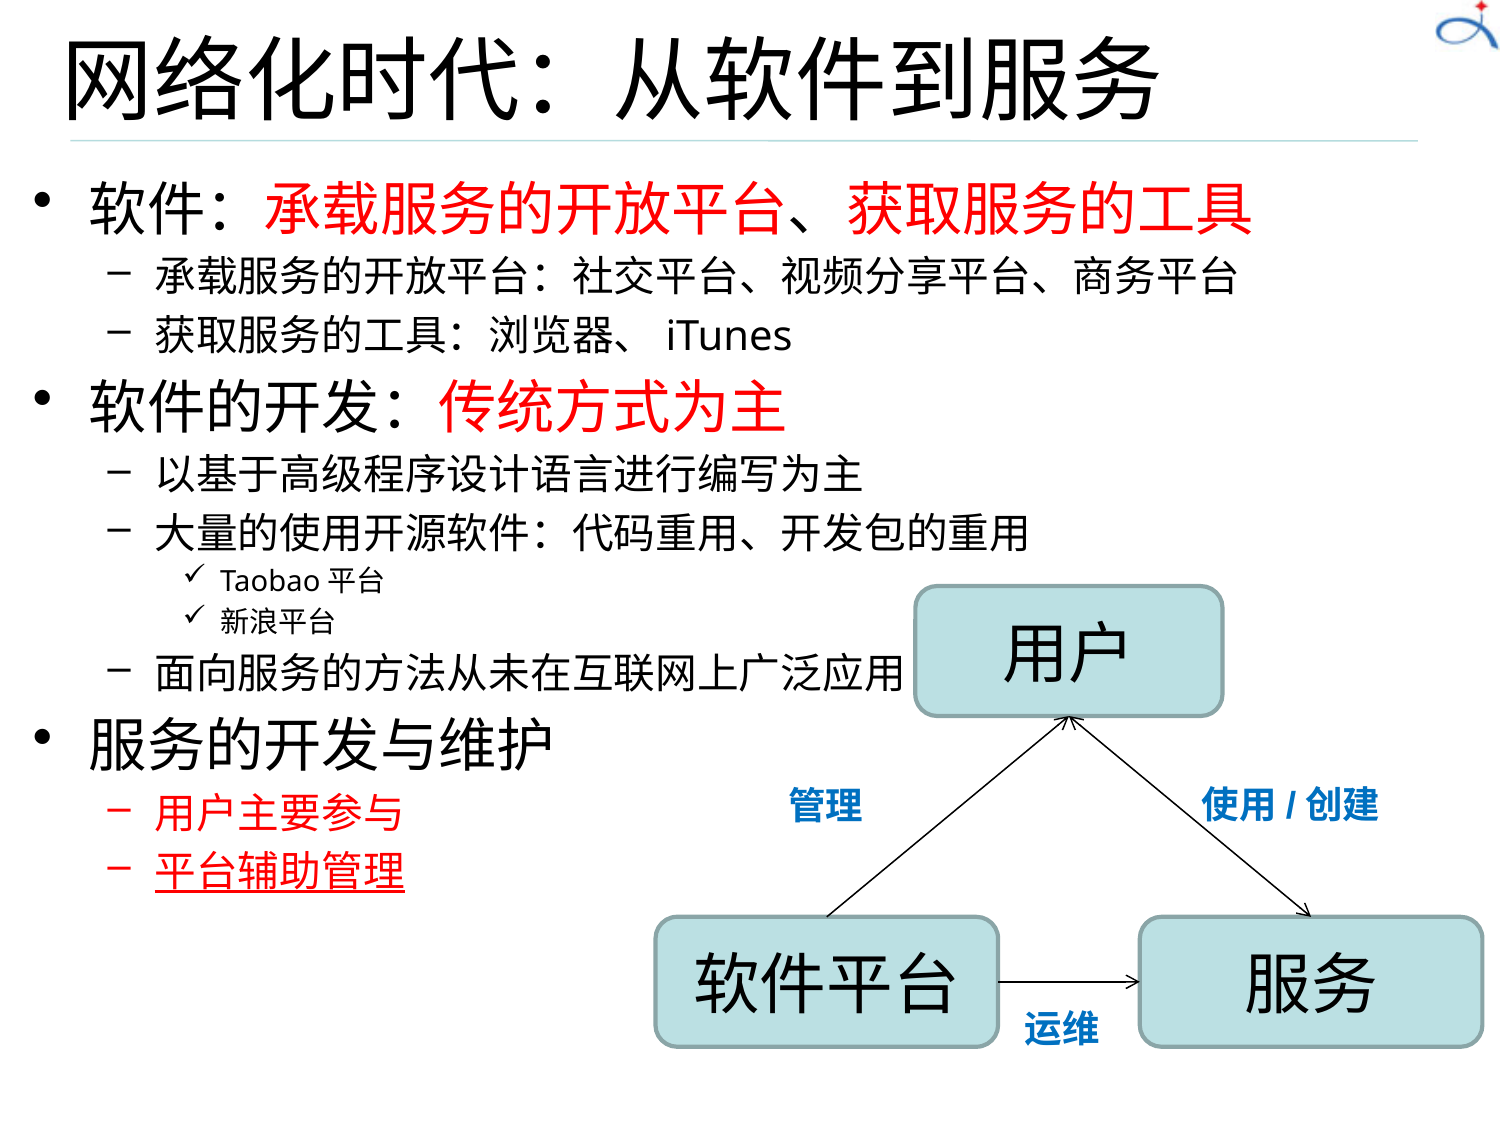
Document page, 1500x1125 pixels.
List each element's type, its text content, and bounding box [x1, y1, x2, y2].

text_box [826, 715, 1067, 917]
text_box 软件平台 [653, 914, 1001, 1049]
text_box 用户 [913, 583, 1225, 714]
text_box 管理 [773, 775, 821, 835]
text_box 服务 [1137, 914, 1485, 1049]
title 网络化时代：从软件到服务 [46, 11, 1419, 143]
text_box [1068, 715, 1312, 917]
list 软件：承载服务的开放平台、获取服务的工具 承载服务的开放平台：社交平台、视频分享平台、商务平台 获取服务的工具：浏览器、iTunes 软件的开发：传统方式为主 以基于高级程序设计语言进行编写为主 大量的使用开源软件：代码重用、开发包的重用 Taobao平台 新浪平台 面向服务的方法从未在互联网上广泛应用 服务的开发与维护 用户主要参与 平台辅助管理 [17, 163, 1413, 1055]
text_box 运维 [1009, 997, 1128, 1058]
picture [1435, 0, 1500, 52]
text_box 使用/创建 [1315, 773, 1412, 834]
